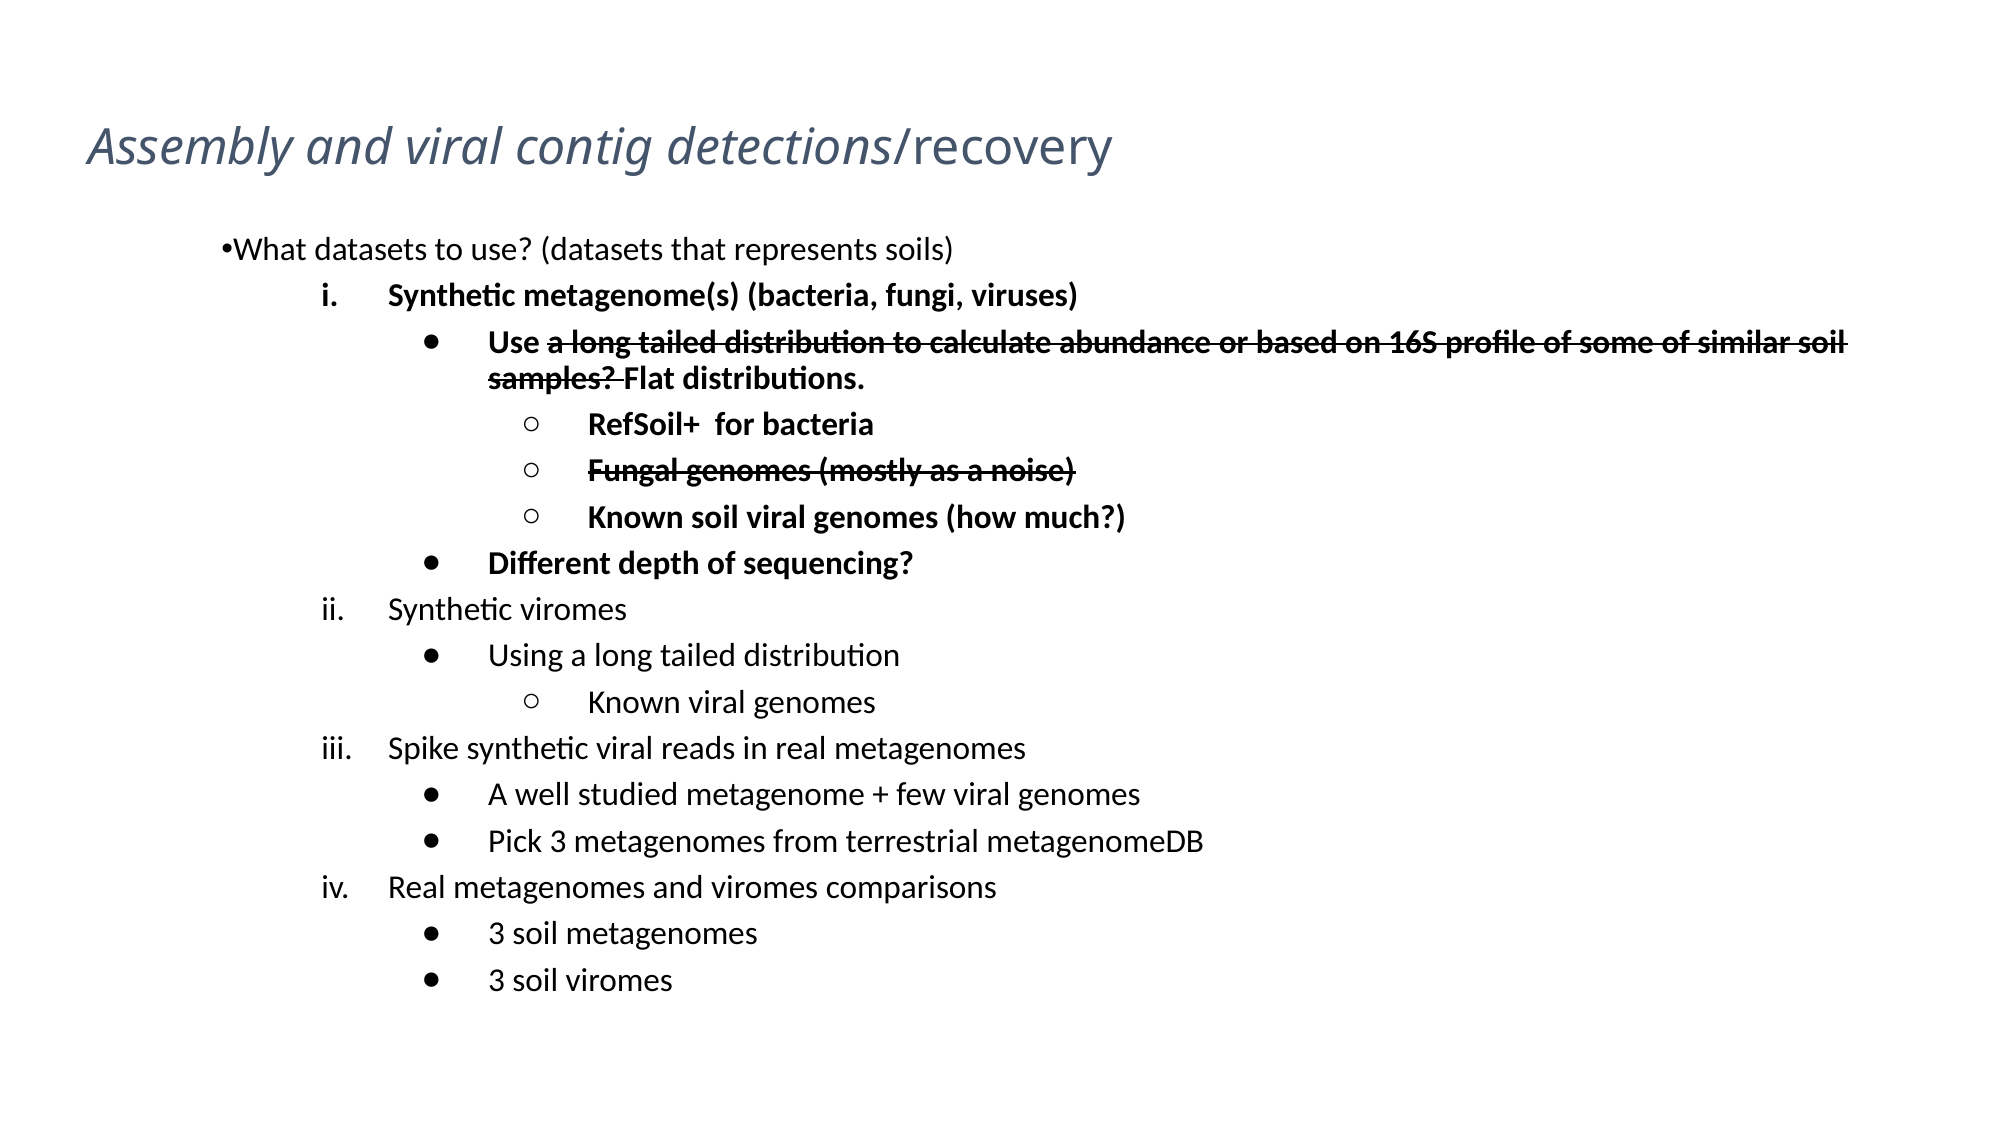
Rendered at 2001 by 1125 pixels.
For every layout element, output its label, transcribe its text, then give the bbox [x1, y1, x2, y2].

title Assembly and viral contig detections/recovery [68, 85, 1932, 211]
list What datasets to use? (datasets that represents soils) Synthetic metagenome(s) (bacteria, fungi, viruses) Use a long tailed distribution to calculate abundance or based on 16S profile of some of similar soil samples? Flat distributions. RefSoil+ for bacteria Fungal genomes (mostly as a noise) Known soil viral genomes (how much?) Different depth of sequencing? Synthetic viromes Using a long tailed distribution Known viral genomes Spike synthetic viral reads in real metagenomes A well studied metagenome + few viral genomes Pick 3 metagenomes from terrestrial metagenomeDB Real metagenomes and viromes comparisons 3 soil metagenomes 3 soil viromes [68, 211, 1932, 960]
